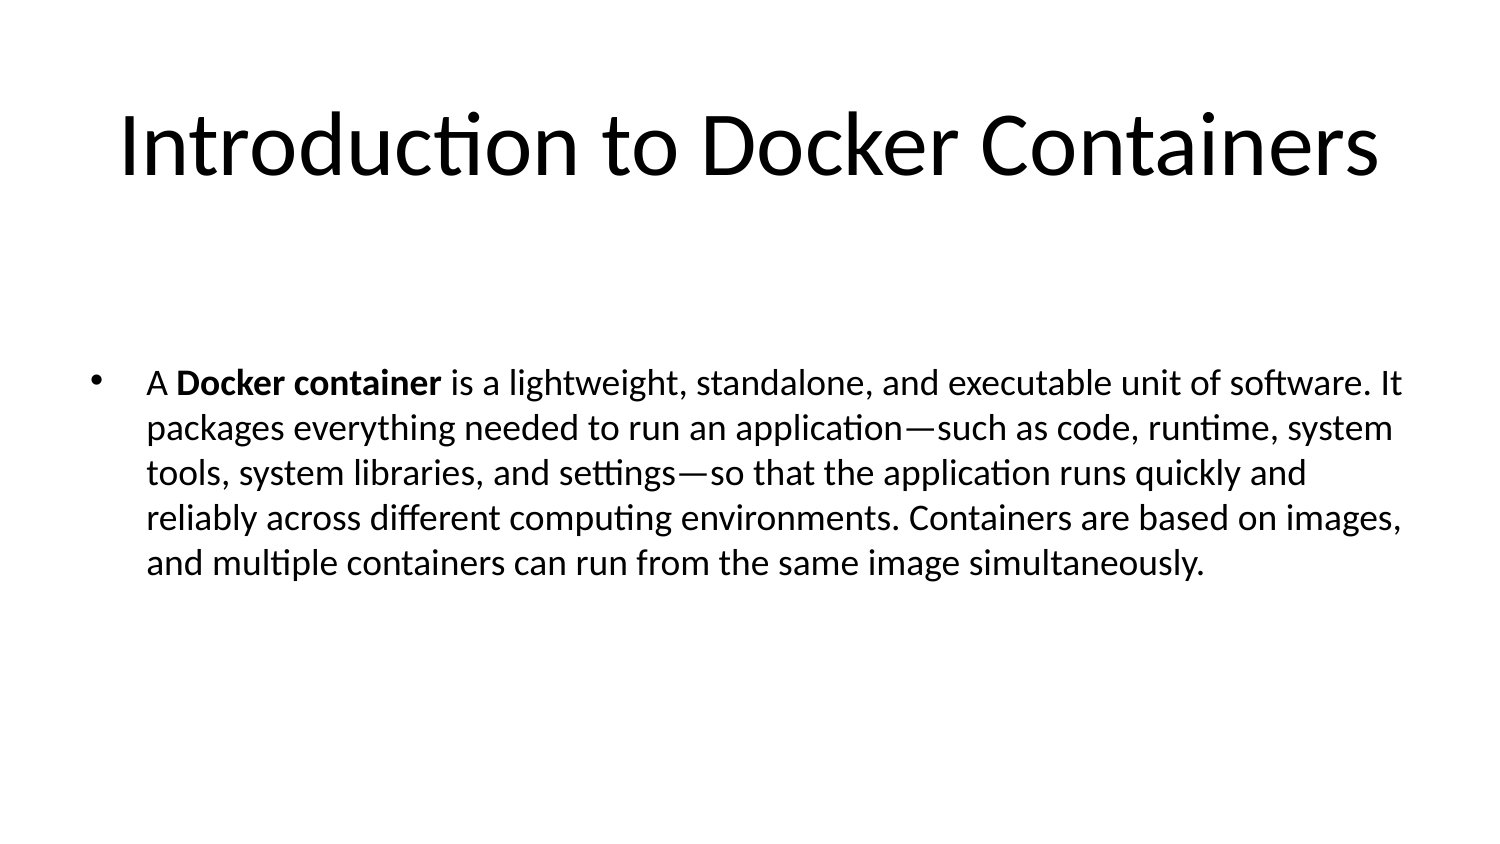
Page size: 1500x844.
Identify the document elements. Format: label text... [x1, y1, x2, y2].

title Introduction to Docker Containers [75, 45, 1425, 233]
list A Docker container is a lightweight, standalone, and executable unit of software. It packages everything needed to run an application—such as code, runtime, system tools, system libraries, and settings—so that the application runs quickly and reliably across different computing environments. Containers are based on images, and multiple containers can run from the same image simultaneously. [75, 262, 1425, 844]
